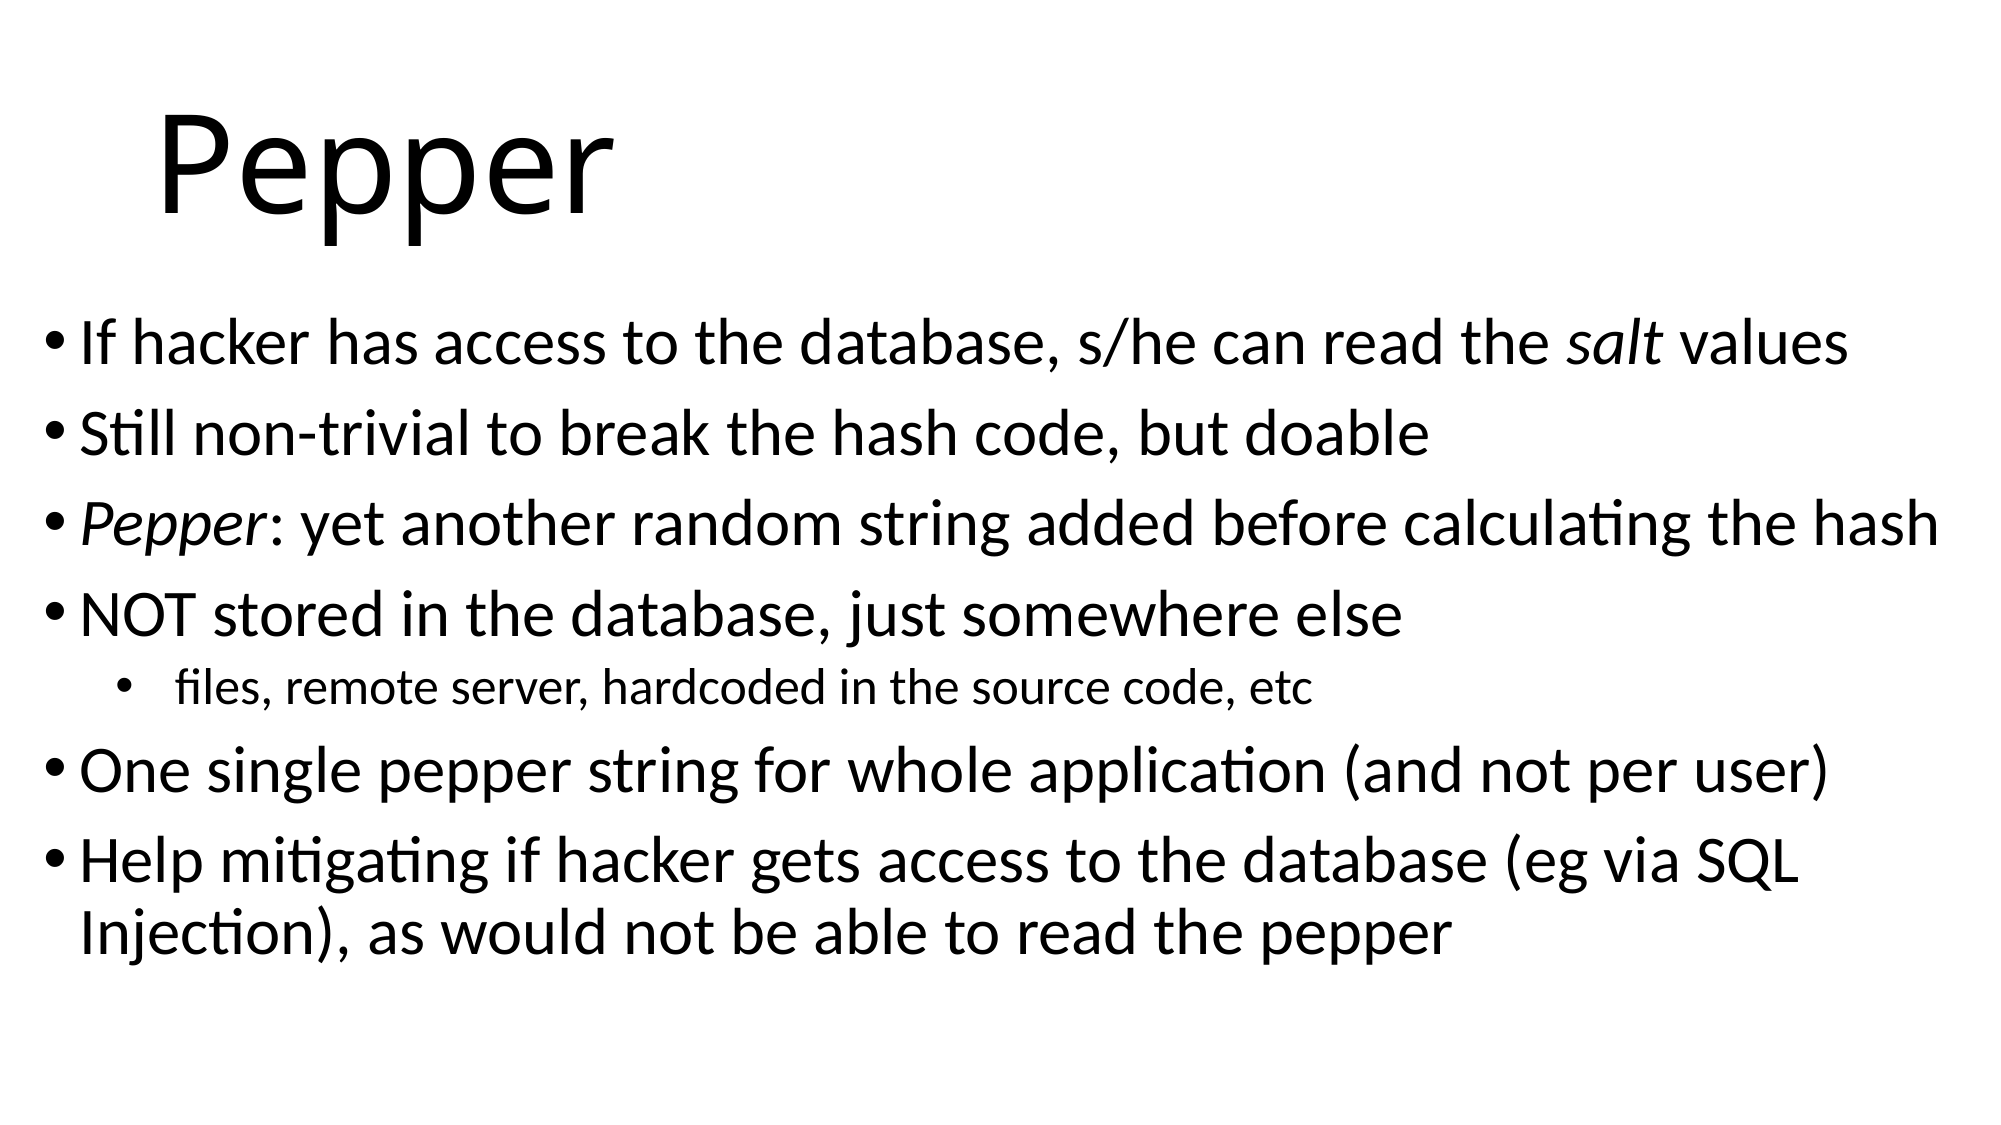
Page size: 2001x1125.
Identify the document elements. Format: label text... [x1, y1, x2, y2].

list If hacker has access to the database, s/he can read the salt values Still non-trivial to break the hash code, but doable Pepper: yet another random string added before calculating the hash NOT stored in the database, just somewhere else files, remote server, hardcoded in the source code, etc One single pepper string for whole application (and not per user) Help mitigating if hacker gets access to the database (eg via SQL Injection), as would not be able to read the pepper [28, 299, 1965, 1104]
title Pepper [137, 59, 1863, 278]
